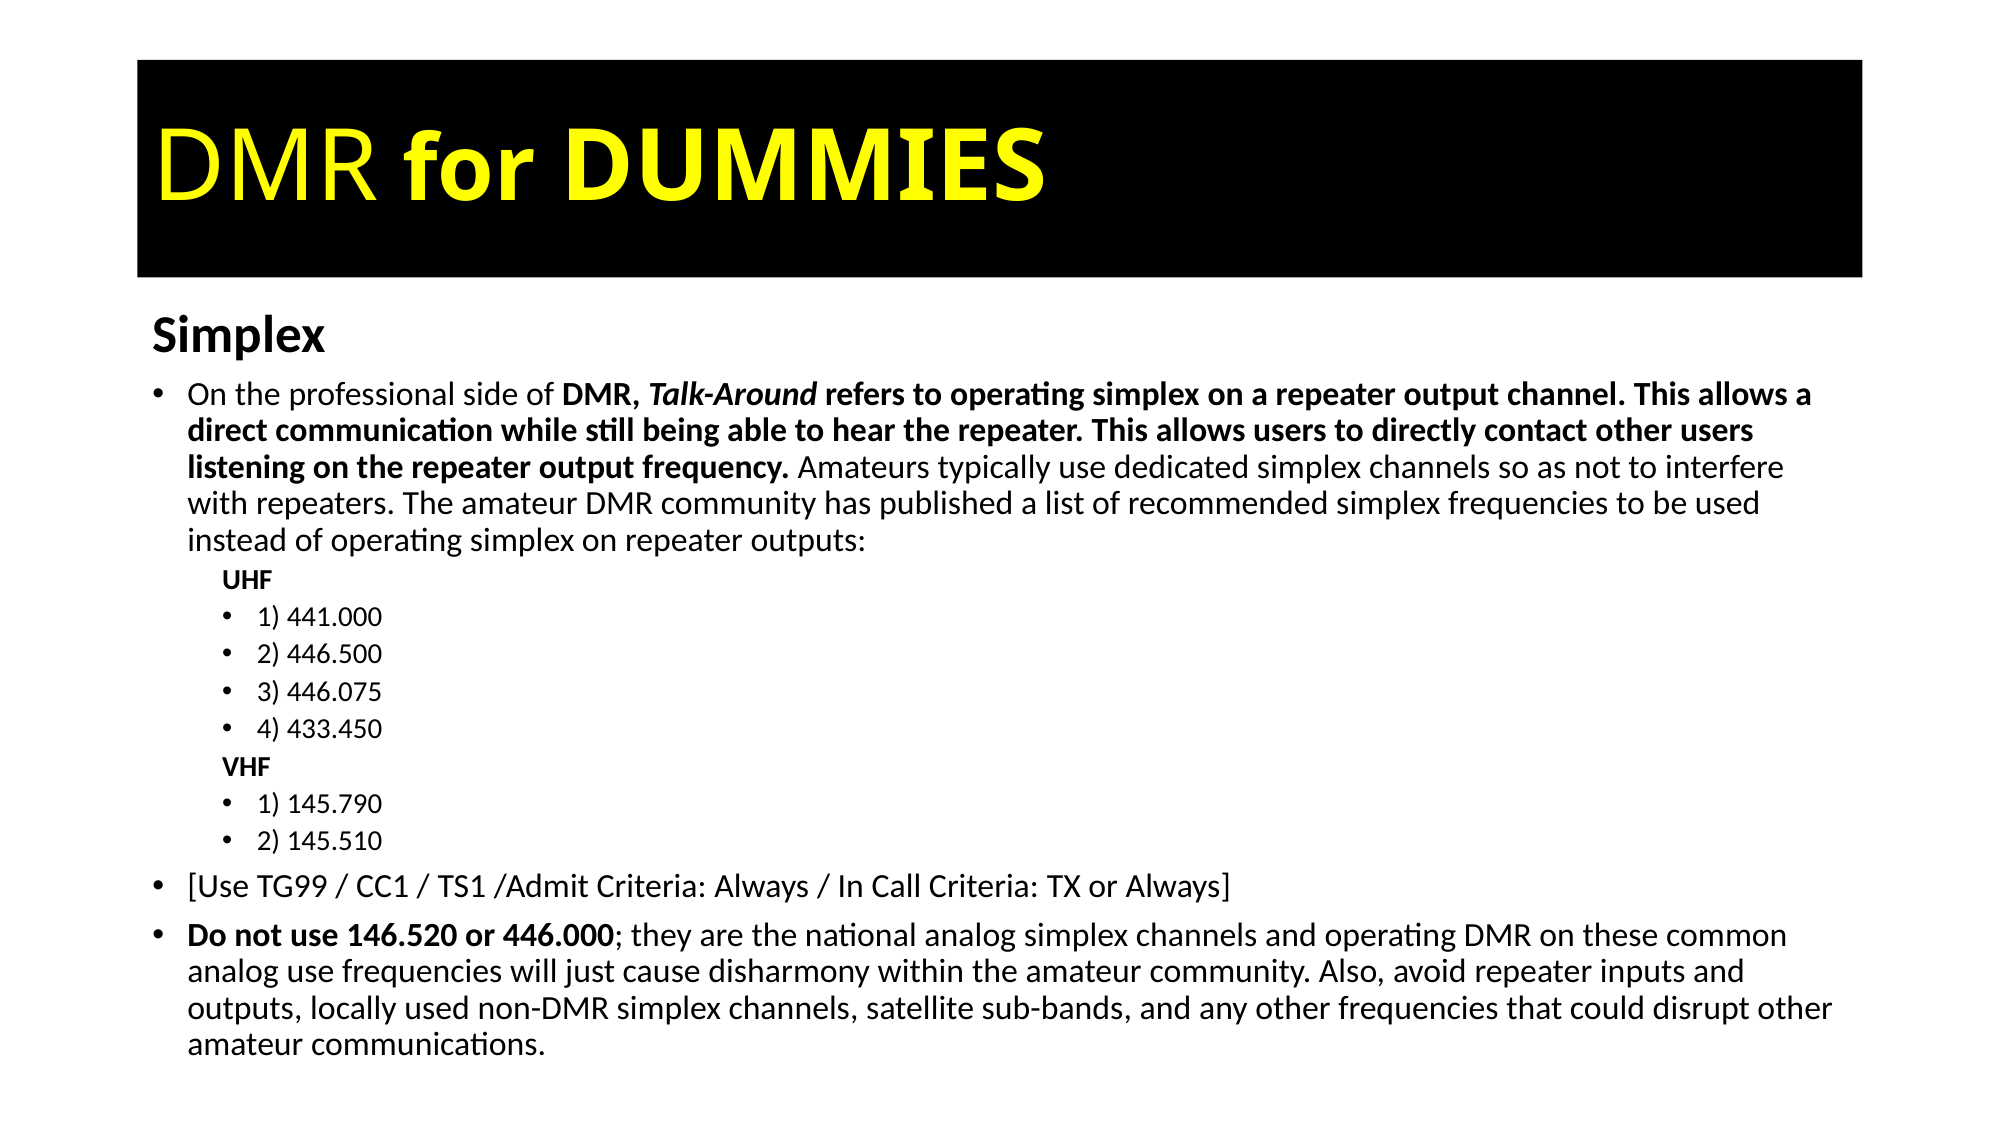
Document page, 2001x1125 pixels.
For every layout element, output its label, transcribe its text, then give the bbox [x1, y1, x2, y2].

list Simplex On the professional side of DMR, Talk-Around refers to operating simplex on a repeater output channel. This allows a direct communication while still being able to hear the repeater. This allows users to directly contact other users listening on the repeater output frequency. Amateurs typically use dedicated simplex channels so as not to interfere with repeaters. The amateur DMR community has published a list of recommended simplex frequencies to be used instead of operating simplex on repeater outputs: UHF 1) 441.000 2) 446.500 3) 446.075 4) 433.450 VHF 1) 145.790 2) 145.510 [Use TG99 / CC1 / TS1 /Admit Criteria: Always / In Call Criteria: TX or Always] Do not use 146.520 or 446.000; they are the national analog simplex channels and operating DMR on these common analog use frequencies will just cause disharmony within the amateur community. Also, avoid repeater inputs and outputs, locally used non-DMR simplex channels, satellite sub-bands, and any other frequencies that could disrupt other amateur communications. [137, 299, 1863, 1082]
title DMR for DUMMIES [137, 59, 1863, 278]
